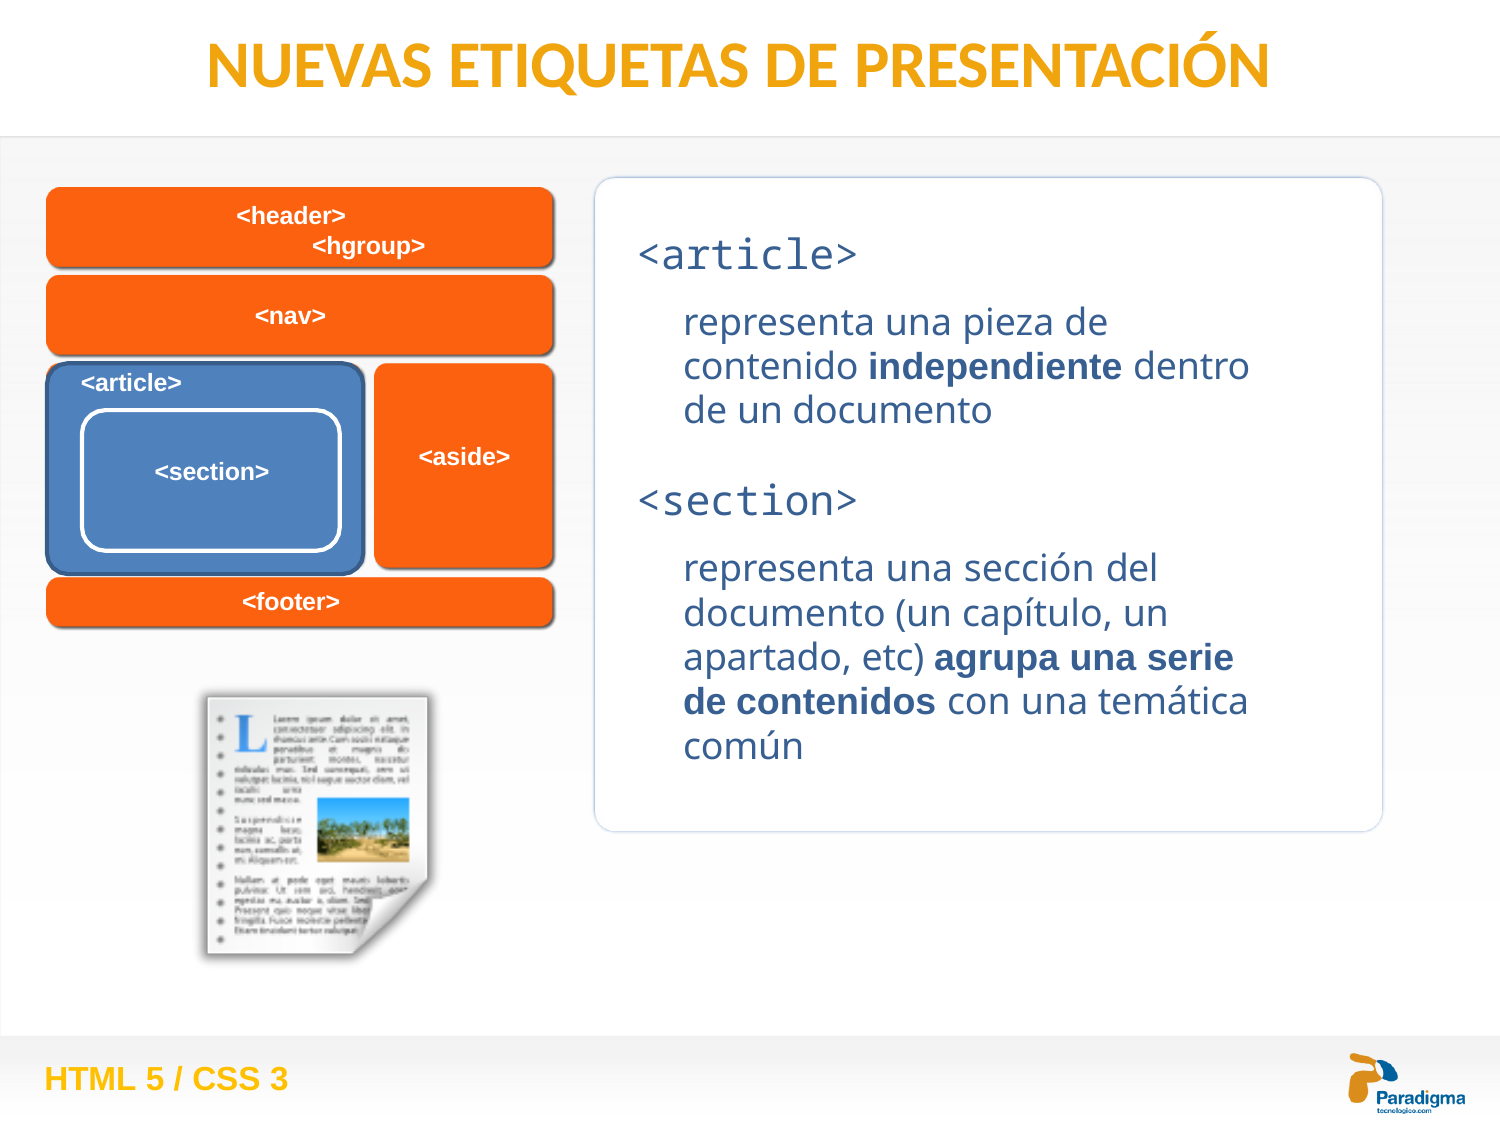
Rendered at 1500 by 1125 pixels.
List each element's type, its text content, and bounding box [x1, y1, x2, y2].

title NUEVAS ETIQUETAS DE PRESENTACIÓN [204, 18, 1284, 209]
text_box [44, 187, 557, 632]
footer HTML 5 / CSS 3 [42, 1058, 291, 1125]
picture [0, 136, 1500, 1125]
